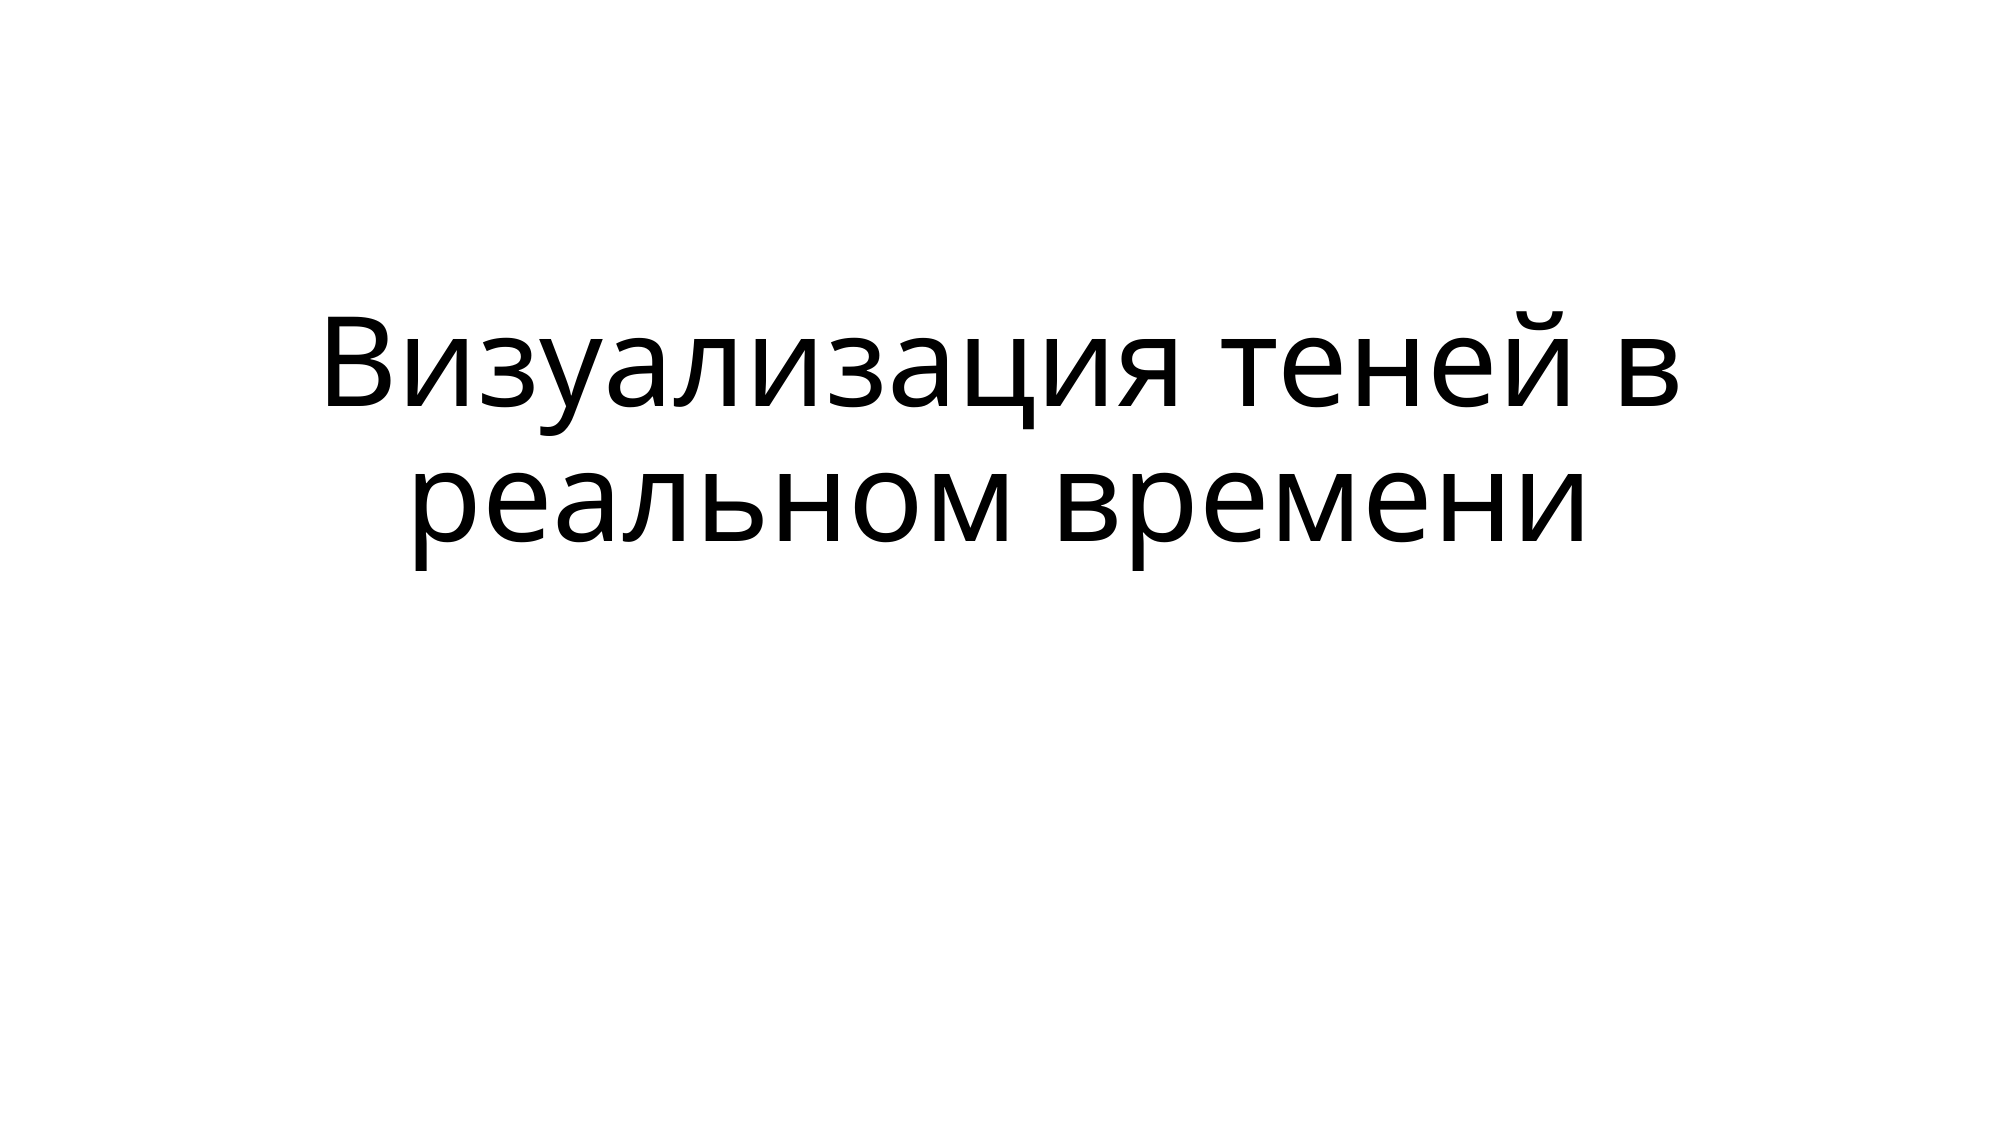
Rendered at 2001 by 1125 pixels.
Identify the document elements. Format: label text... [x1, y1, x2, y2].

title Визуализация теней в реальном времени [249, 184, 1750, 576]
